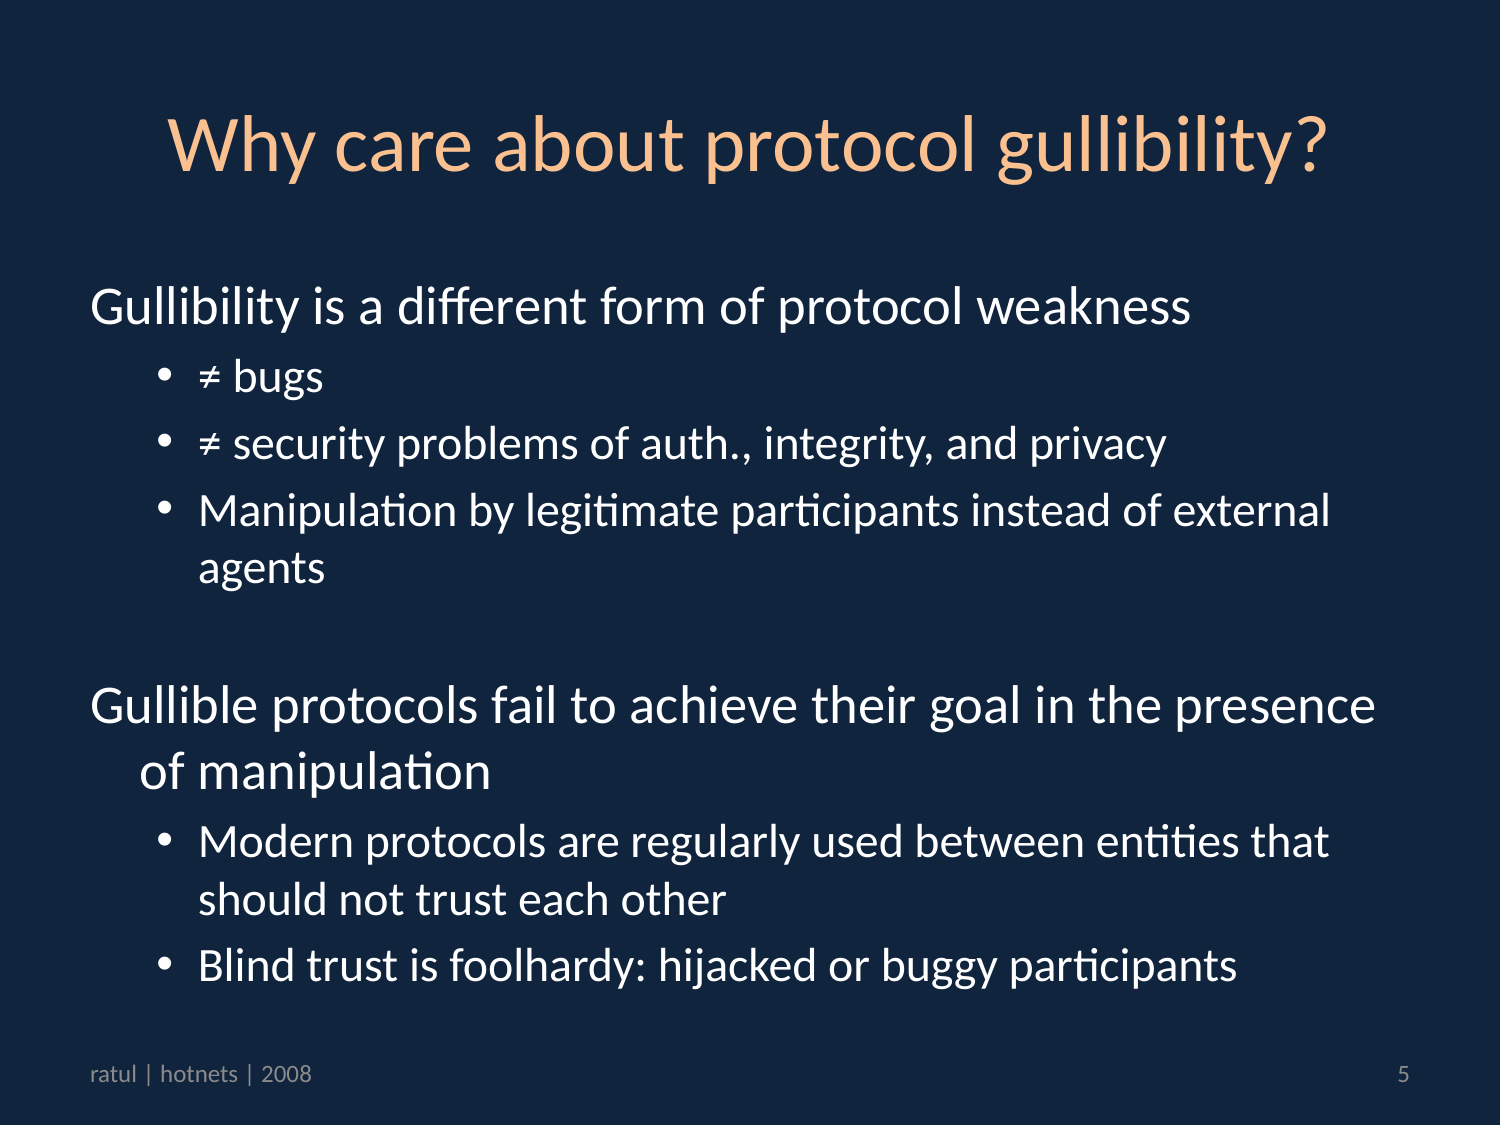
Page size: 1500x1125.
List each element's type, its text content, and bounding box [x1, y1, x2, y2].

title Why care about protocol gullibility? [75, 45, 1425, 233]
list Gullibility is a different form of protocol weakness ≠ bugs ≠ security problems of auth., integrity, and privacy Manipulation by legitimate participants instead of external agents Gullible protocols fail to achieve their goal in the presence of manipulation Modern protocols are regularly used between entities that should not trust each other Blind trust is foolhardy: hijacked or buggy participants [75, 262, 1425, 1005]
slide_number 5 [1074, 1042, 1425, 1103]
slide_number ratul | hotnets | 2008 [75, 1042, 425, 1103]
